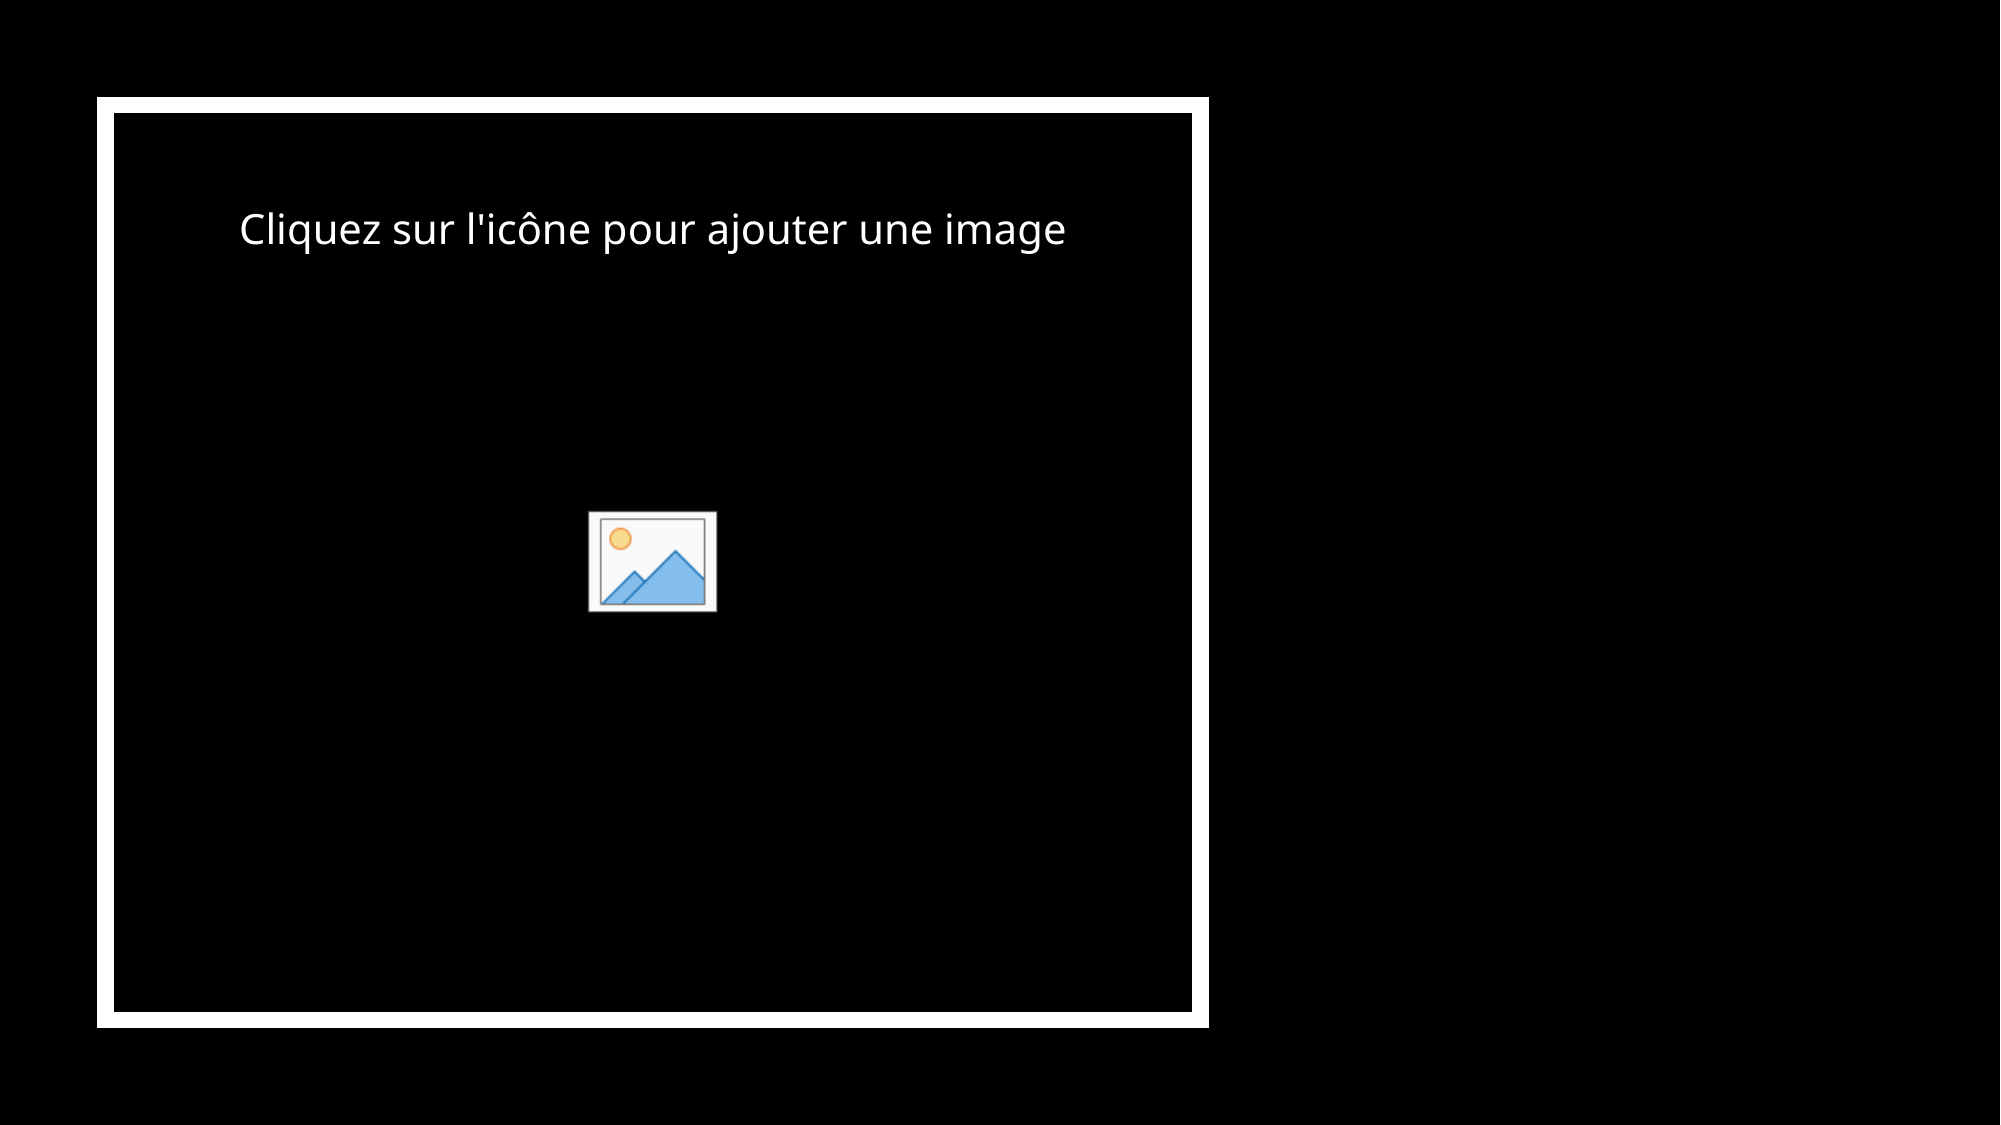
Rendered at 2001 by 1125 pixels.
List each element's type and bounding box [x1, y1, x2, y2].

picture [128, 127, 1179, 998]
